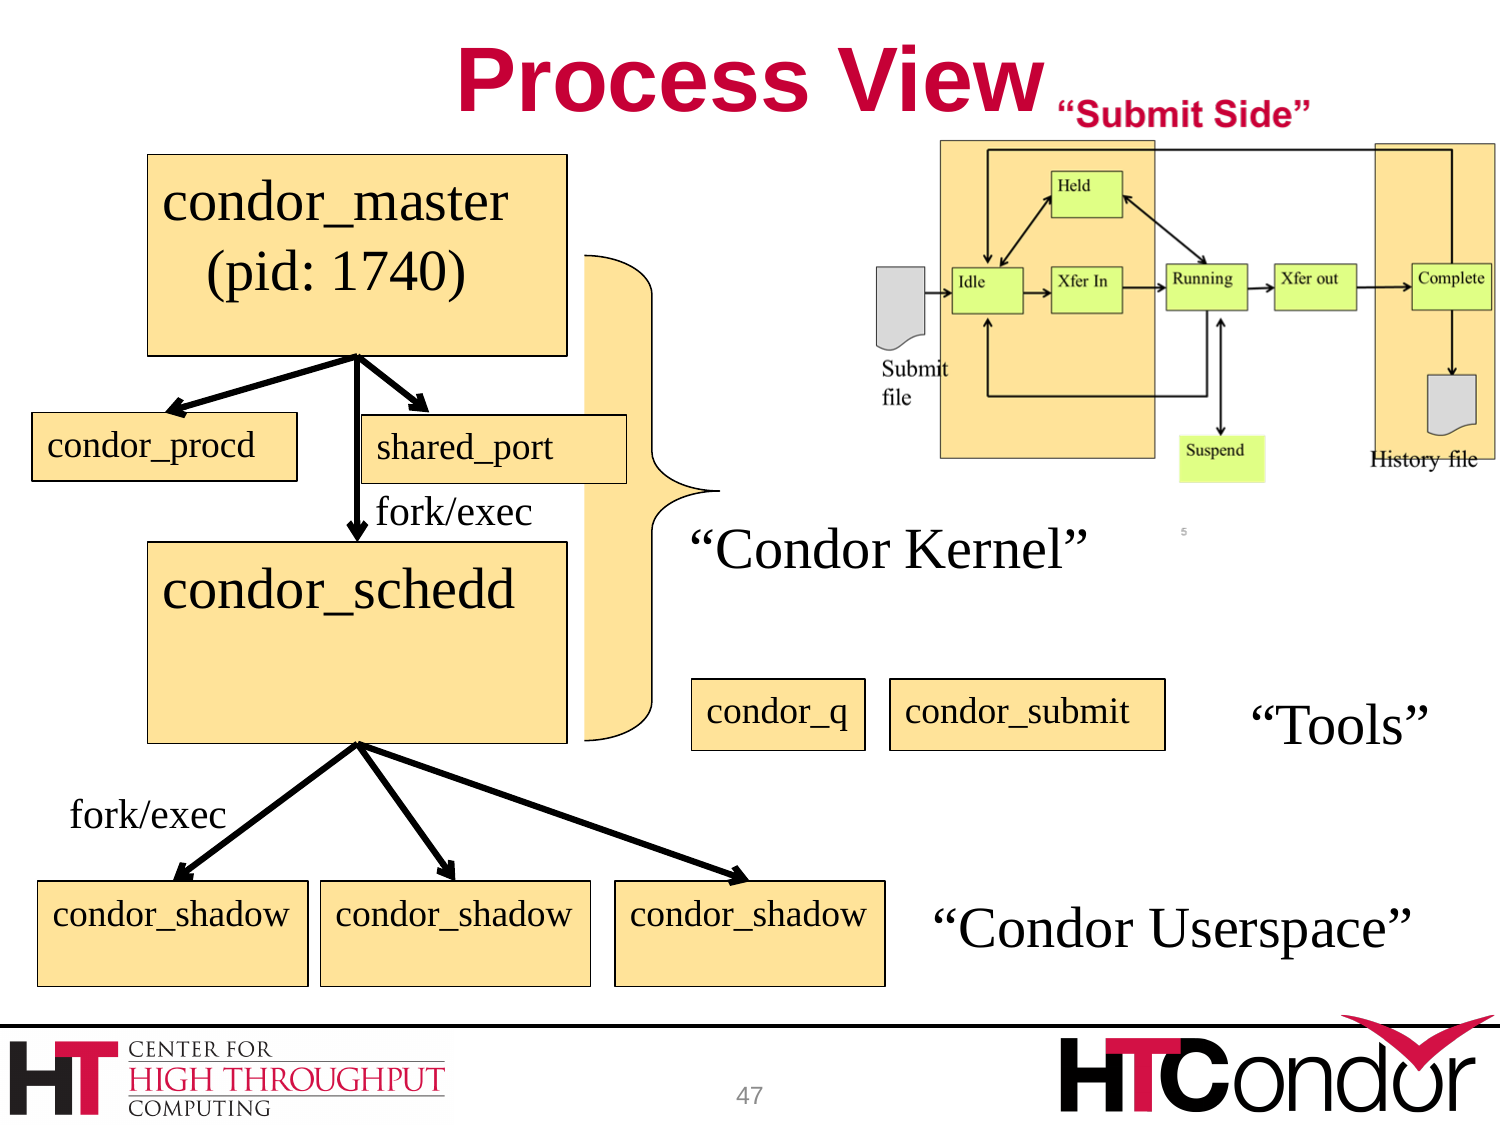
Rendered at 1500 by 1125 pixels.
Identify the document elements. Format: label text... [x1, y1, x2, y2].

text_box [172, 743, 354, 882]
text_box condor_schedd [147, 542, 568, 744]
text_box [357, 743, 751, 882]
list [867, 79, 1500, 544]
text_box condor_shadow [320, 890, 591, 987]
text_box condor_master (pid: 1740) [147, 154, 568, 357]
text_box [164, 355, 356, 413]
text_box condor_shadow [37, 881, 308, 987]
text_box “Condor Userspace” [917, 881, 1448, 966]
text_box condor_q [691, 678, 865, 751]
text_box condor_shadow [614, 881, 886, 987]
text_box shared_port [362, 414, 627, 484]
text_box fork/exec [54, 779, 167, 845]
text_box condor_submit [889, 678, 1165, 751]
picture [1055, 1014, 1500, 1119]
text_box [357, 355, 430, 413]
text_box condor_procd [32, 412, 298, 482]
slide_number 47 [575, 1065, 925, 1125]
text_box fork/exec [362, 484, 604, 542]
text_box [584, 255, 720, 741]
text_box “Condor Kernel” [675, 502, 1205, 588]
picture [0, 1029, 454, 1125]
title Process View [0, 0, 1500, 150]
text_box “Tools” [1235, 678, 1500, 764]
